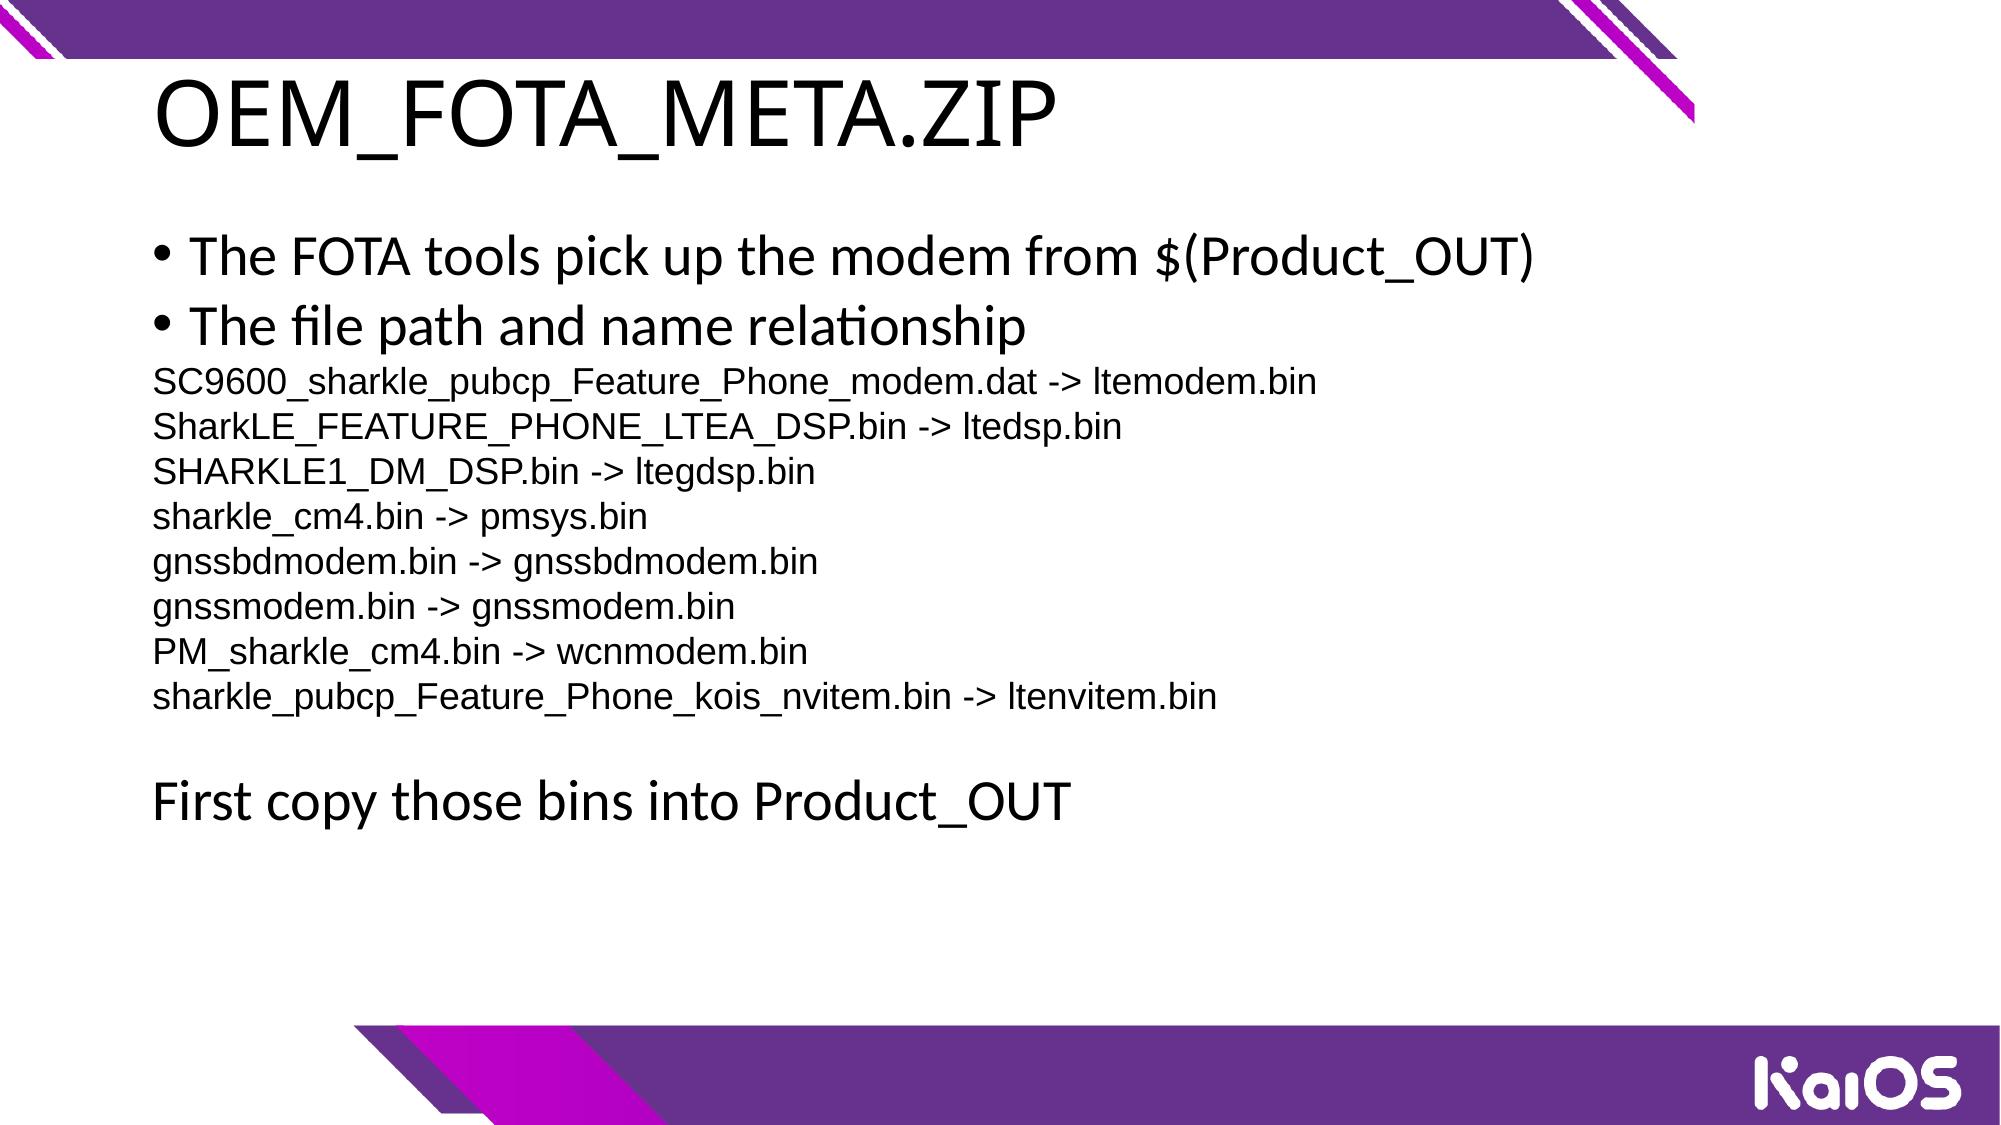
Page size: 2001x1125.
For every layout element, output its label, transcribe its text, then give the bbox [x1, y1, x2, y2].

picture [0, 0, 2000, 1125]
text_box The FOTA tools pick up the modem from $(Product_OUT) The file path and name relationship SC9600_sharkle_pubcp_Feature_Phone_modem.dat -> ltemodem.bin SharkLE_FEATURE_PHONE_LTEA_DSP.bin -> ltedsp.bin SHARKLE1_DM_DSP.bin -> ltegdsp.bin sharkle_cm4.bin -> pmsys.bin gnssbdmodem.bin -> gnssbdmodem.bin gnssmodem.bin -> gnssmodem.bin PM_sharkle_cm4.bin -> wcnmodem.bin sharkle_pubcp_Feature_Phone_kois_nvitem.bin -> ltenvitem.bin First copy those bins into Product_OUT [137, 210, 1863, 1013]
text_box OEM_FOTA_META.ZIP [137, 59, 1863, 200]
